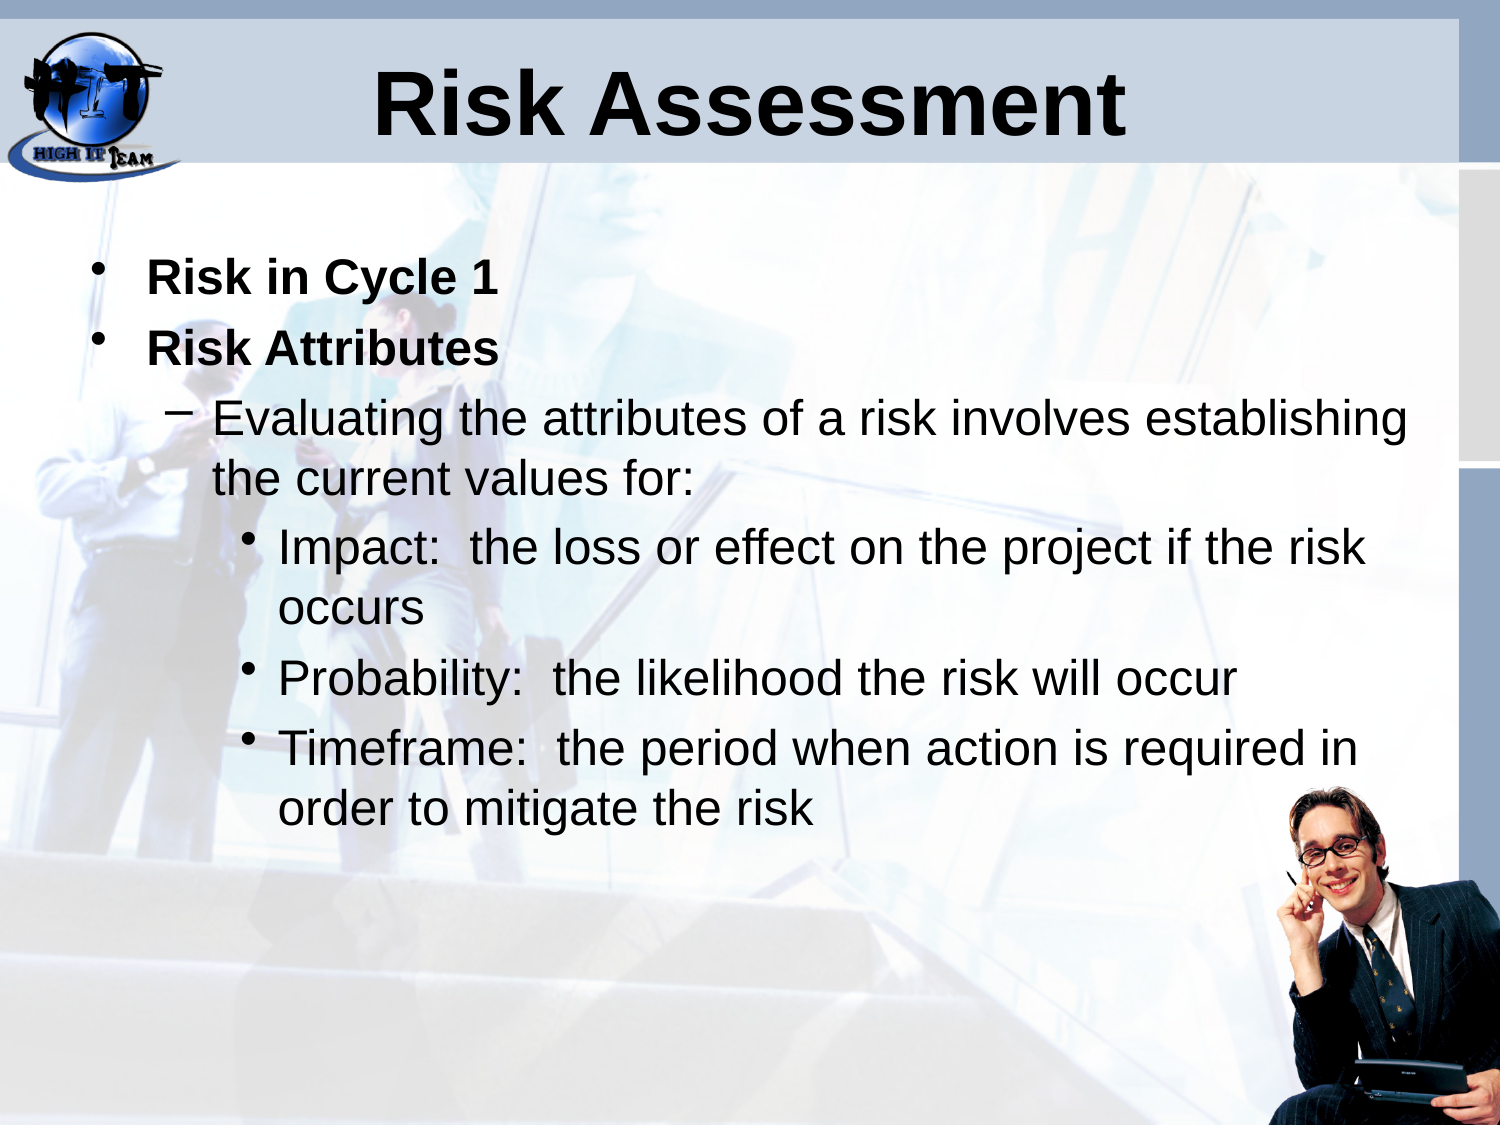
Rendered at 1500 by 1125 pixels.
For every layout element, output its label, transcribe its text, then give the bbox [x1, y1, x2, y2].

picture [0, 6, 1500, 1125]
title Risk Assessment [232, 34, 1425, 164]
list Risk in Cycle 1 Risk Attributes Evaluating the attributes of a risk involves establishing the current values for: Impact: the loss or effect on the project if the risk occurs Probability: the likelihood the risk will occur Timeframe: the period when action is required in order to mitigate the risk [75, 237, 1425, 980]
